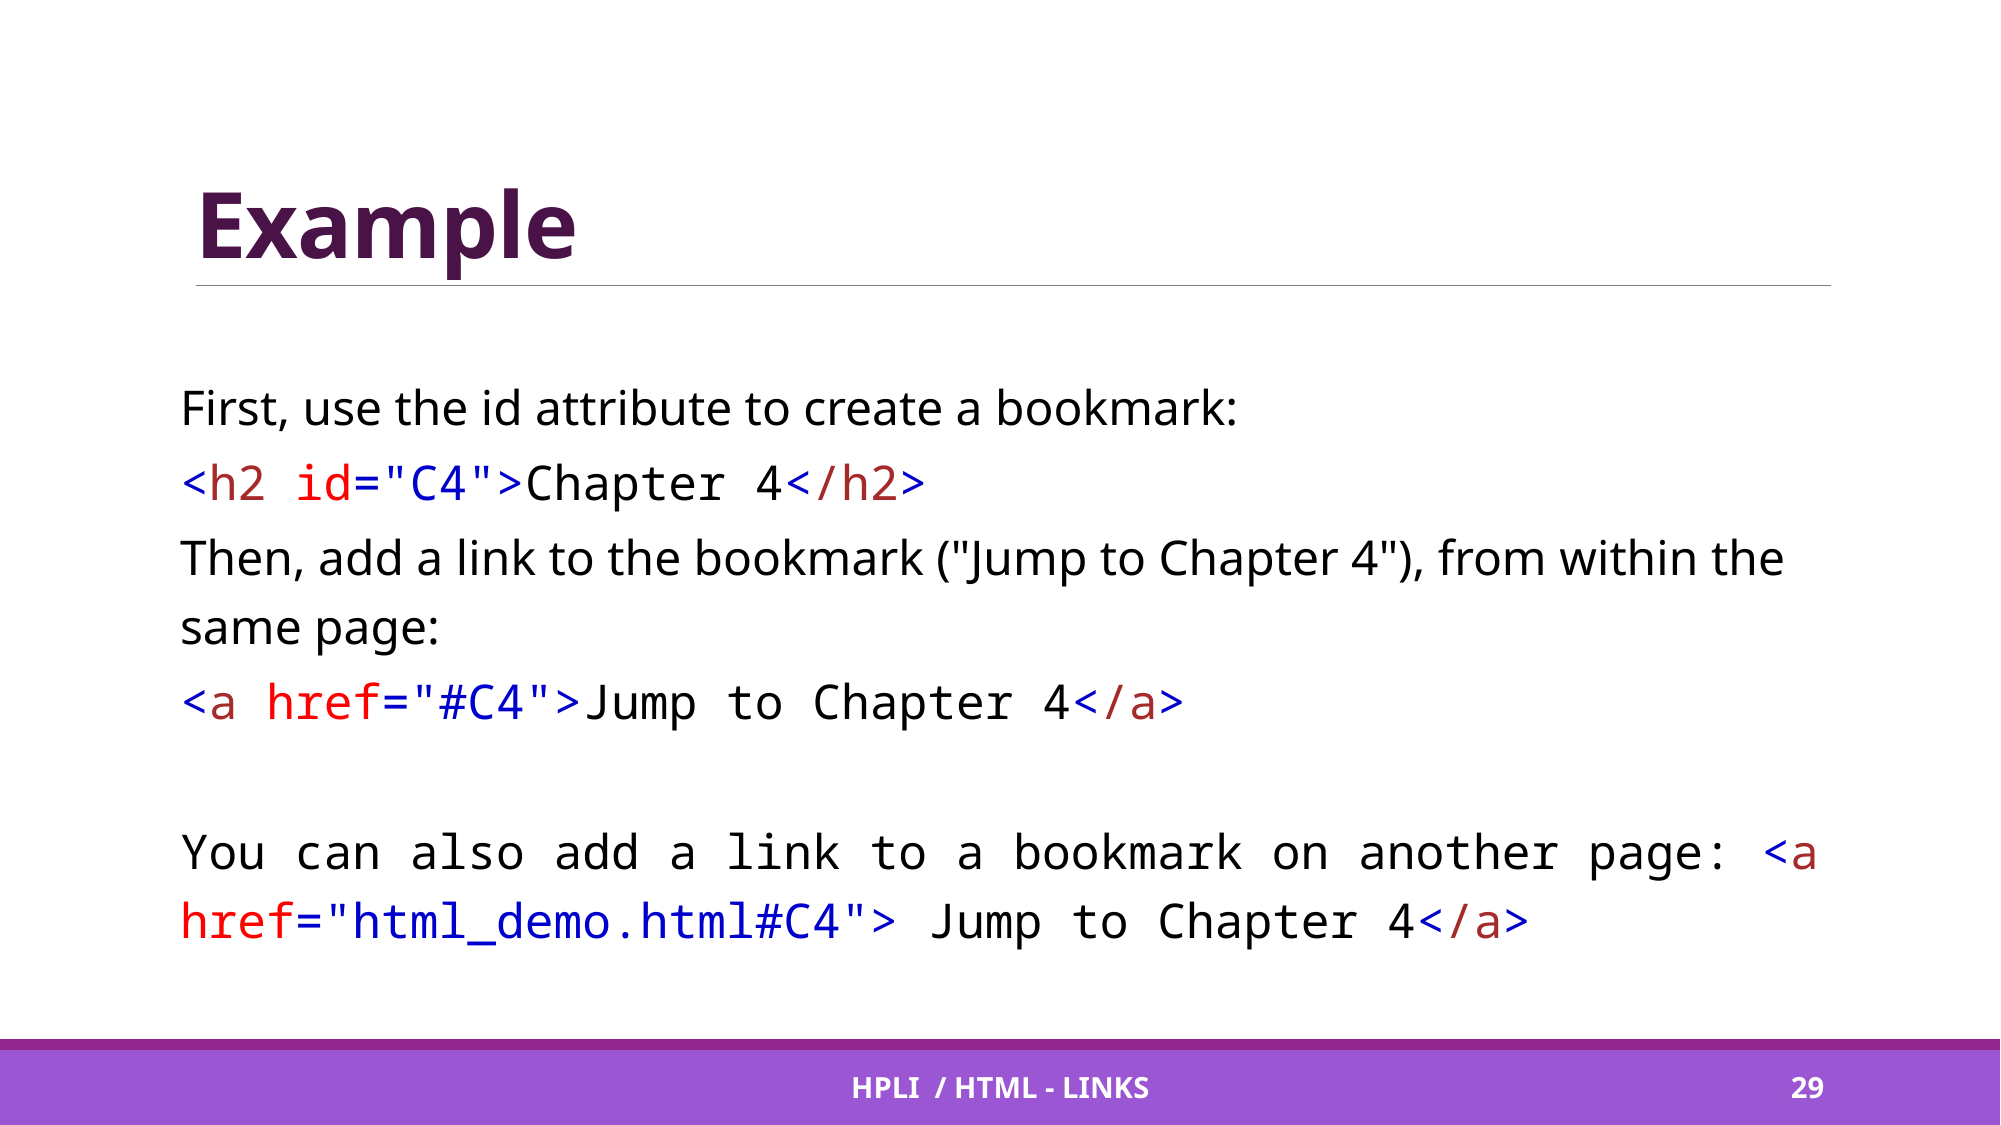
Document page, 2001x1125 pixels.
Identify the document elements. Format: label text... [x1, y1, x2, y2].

list First, use the id attribute to create a bookmark: <h2 id="C4">Chapter 4</h2> Then, add a link to the bookmark ("Jump to Chapter 4"), from within the same page: <a href="#C4">Jump to Chapter 4</a> You can also add a link to a bookmark on another page: <a href="html_demo.html#C4"> Jump to Chapter 4</a> [180, 358, 1830, 963]
slide_number 28 [1624, 1059, 1840, 1120]
footer HPLI / HTML - Links [604, 1059, 1396, 1120]
title Example [180, 47, 1830, 285]
